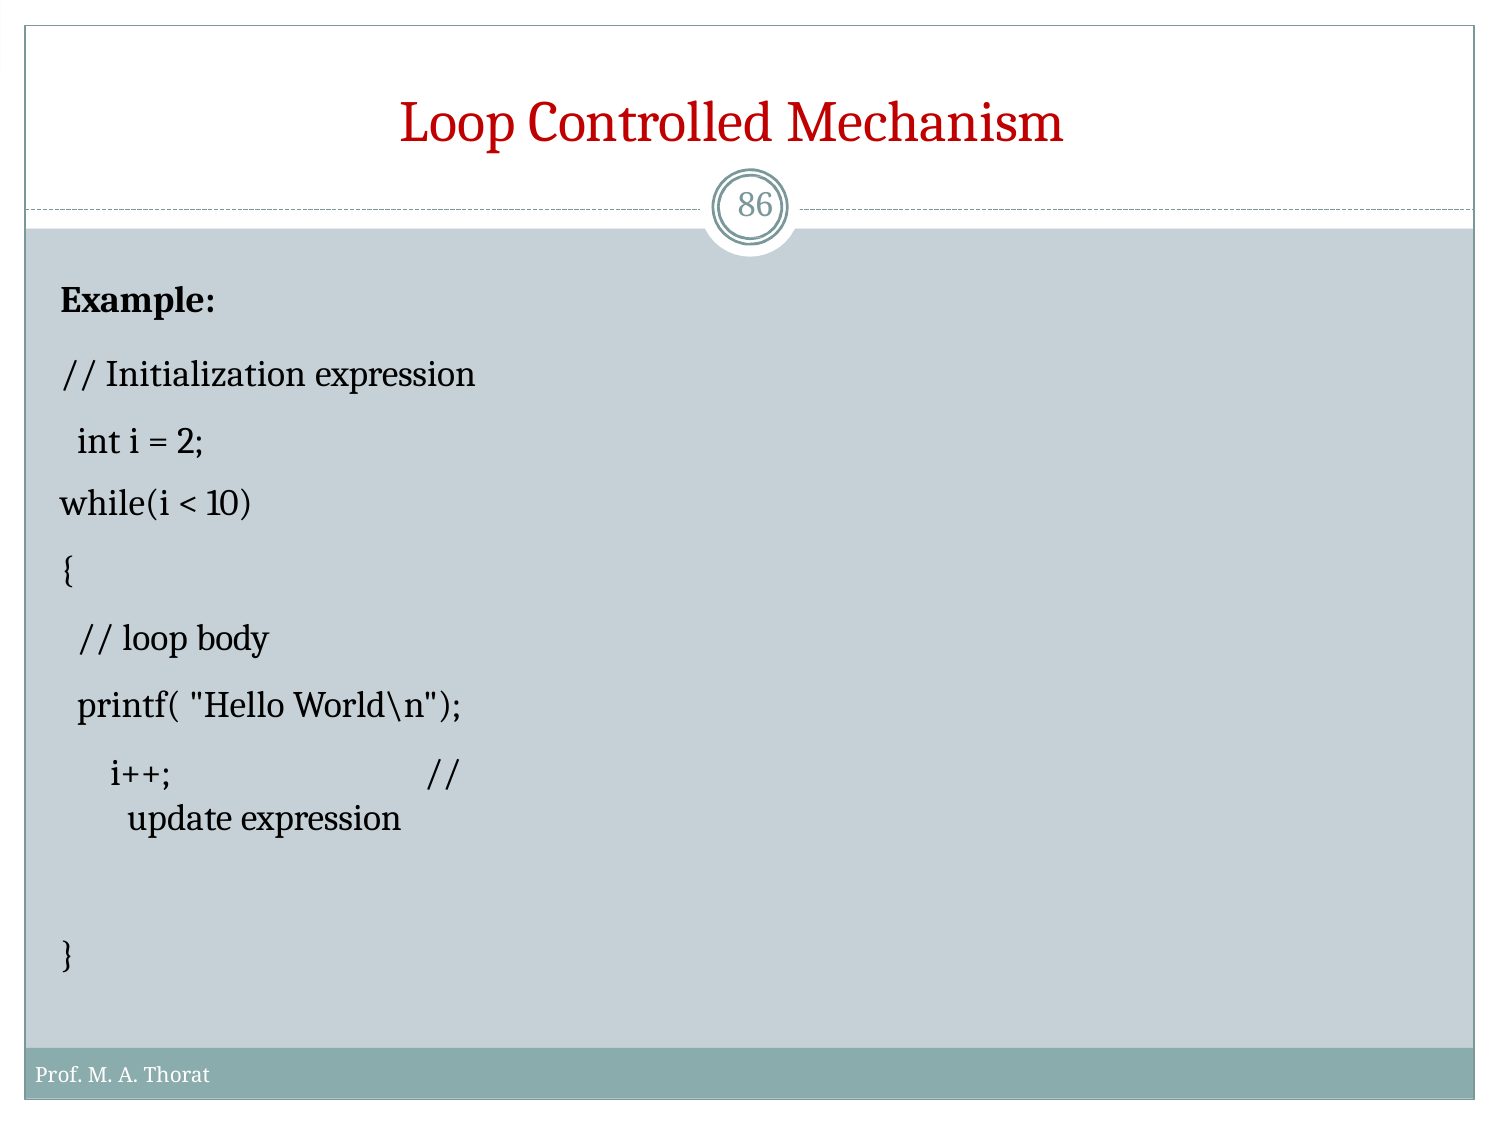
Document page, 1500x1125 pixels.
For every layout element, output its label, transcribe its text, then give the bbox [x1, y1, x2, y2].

title Loop Controlled Mechanism [151, 80, 1349, 271]
text_box 86 Example: // Initialization expression int i = 2; while(i < 10) { // loop body printf( "Hello World\n"); i++; // update expression } [58, 181, 775, 975]
footer Prof. M. A. Thorat [33, 1061, 331, 1091]
